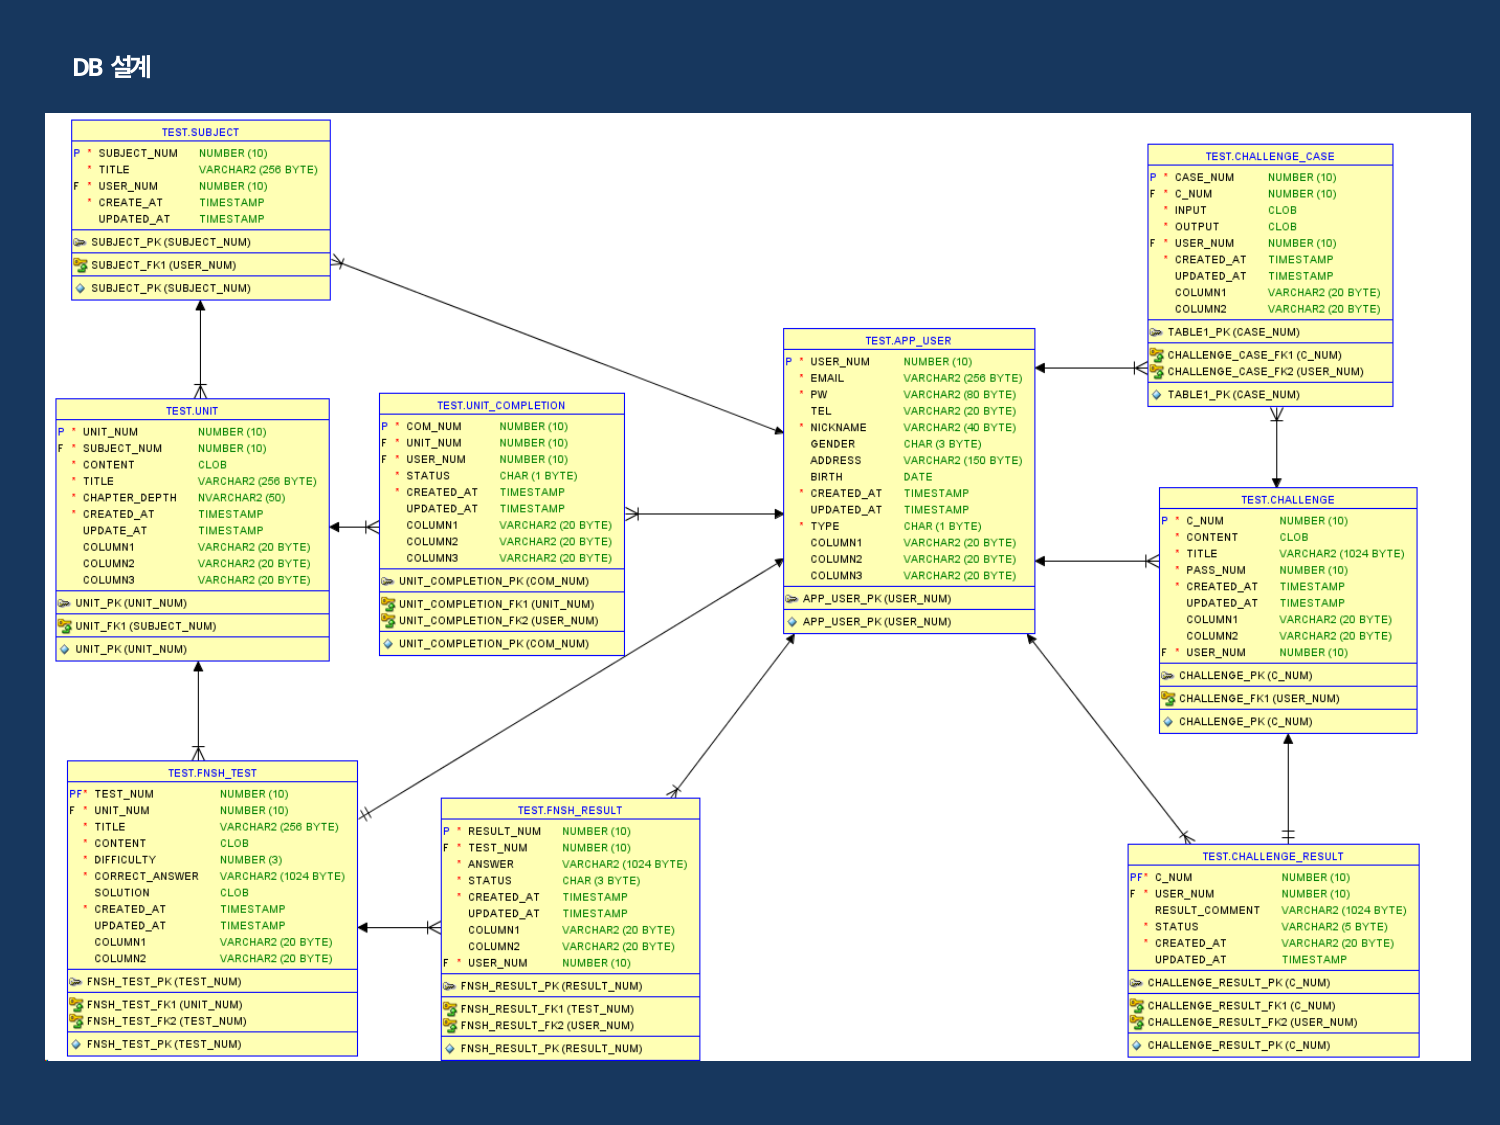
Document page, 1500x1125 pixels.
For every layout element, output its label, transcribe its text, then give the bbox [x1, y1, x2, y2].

picture [44, 113, 1471, 1061]
text_box DB설계 [57, 44, 168, 90]
